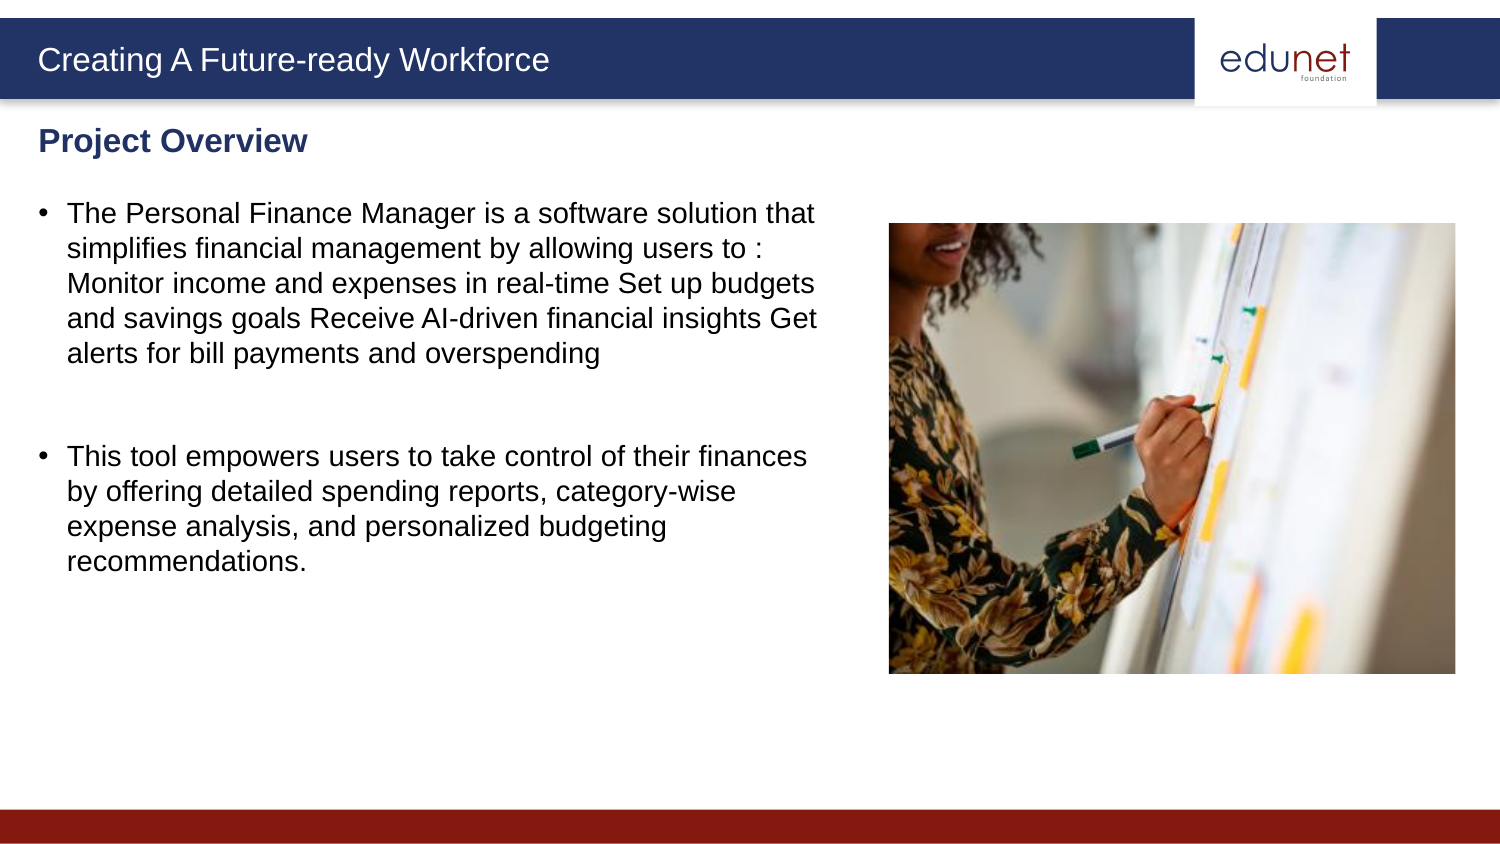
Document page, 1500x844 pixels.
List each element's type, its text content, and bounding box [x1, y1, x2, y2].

text_box Project Overview [23, 112, 750, 167]
text_box The Personal Finance Manager is a software solution that simplifies financial management by allowing users to : Monitor income and expenses in real-time Set up budgets and savings goals Receive AI-driven financial insights Get alerts for bill payments and overspending This tool empowers users to take control of their finances by offering detailed spending reports, category-wise expense analysis, and personalized budgeting recommendations. [23, 187, 853, 585]
picture [888, 222, 1456, 675]
picture [1215, 38, 1356, 86]
